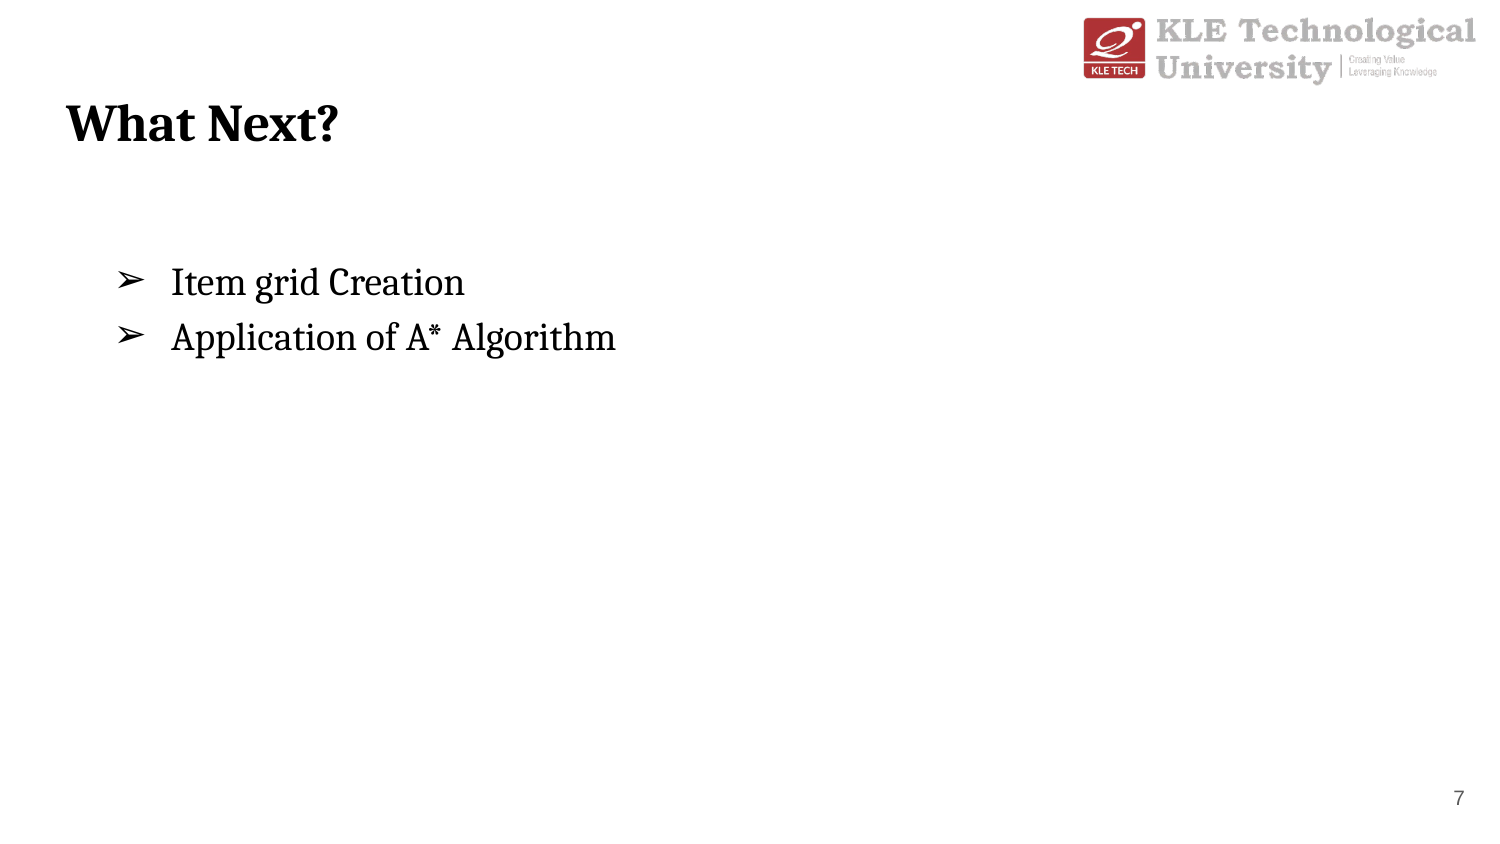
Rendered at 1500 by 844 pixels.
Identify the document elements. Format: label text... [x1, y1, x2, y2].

picture [1074, 6, 1490, 88]
list Item grid Creation Application of A* Algorithm [51, 189, 1449, 657]
slide_number ‹#› [1389, 764, 1480, 830]
title What Next? [51, 72, 1449, 167]
